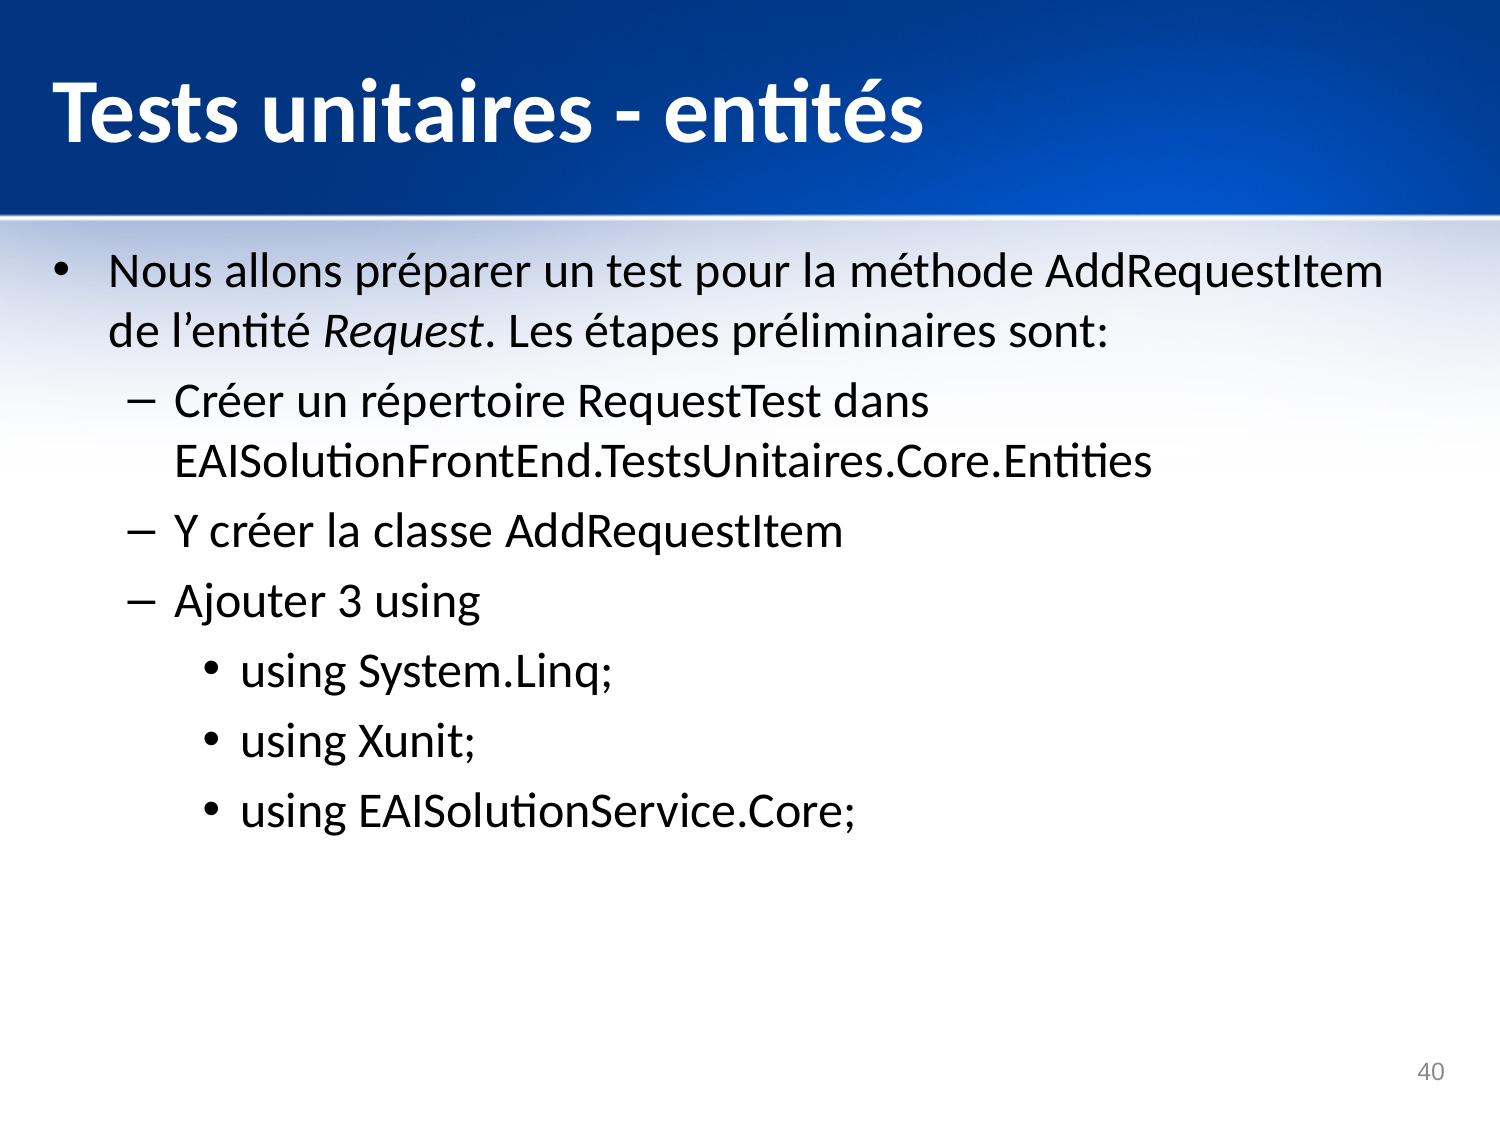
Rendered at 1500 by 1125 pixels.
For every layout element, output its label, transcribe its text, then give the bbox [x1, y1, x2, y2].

picture [0, 0, 1500, 1125]
list Nous allons préparer un test pour la méthode AddRequestItem de l’entité Request. Les étapes préliminaires sont: Créer un répertoire RequestTest dans EAISolutionFrontEnd.TestsUnitaires.Core.Entities Y créer la classe AddRequestItem Ajouter 3 using using System.Linq; using Xunit; using EAISolutionService.Core; [37, 230, 1463, 1031]
slide_number 40 [1110, 1040, 1461, 1101]
title Tests unitaires - entités [37, 12, 1225, 200]
